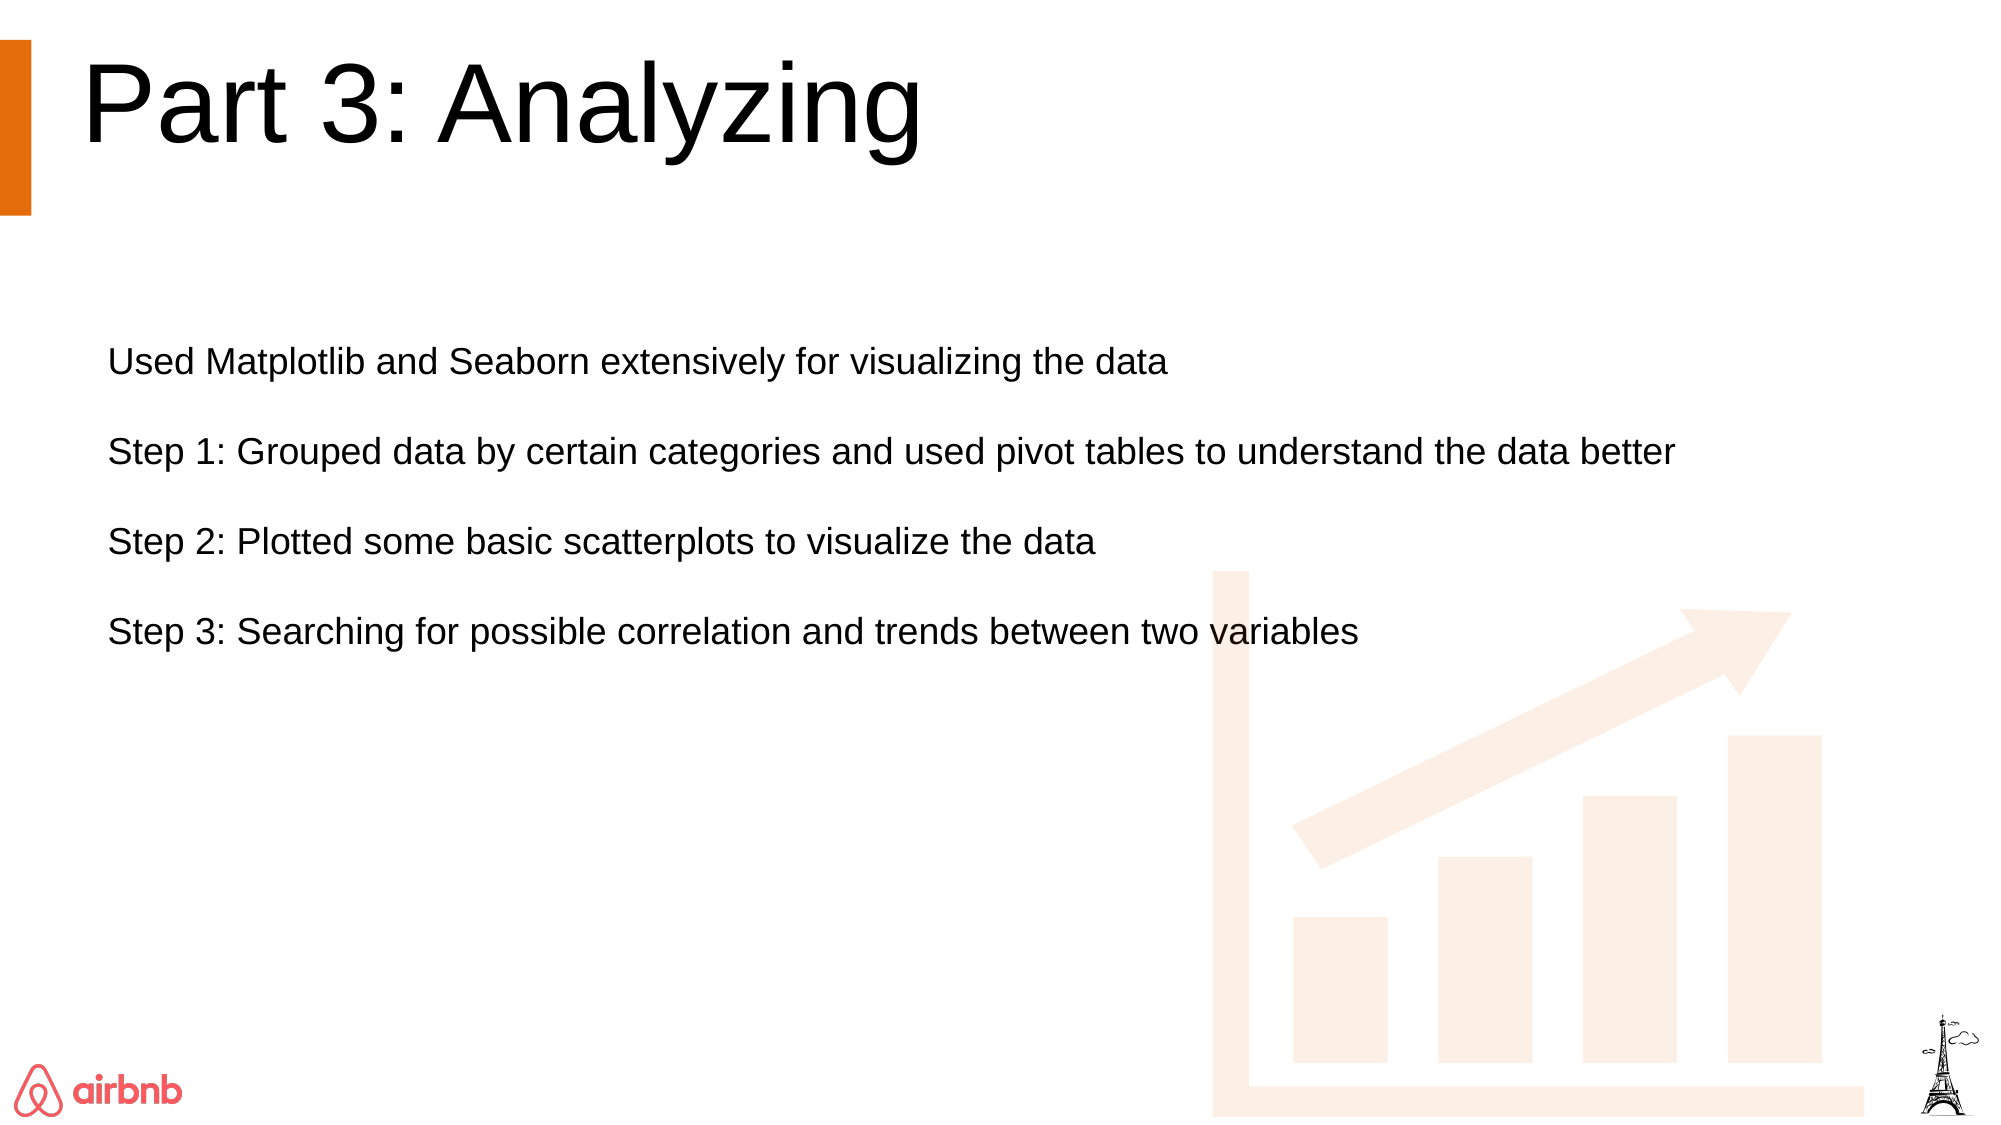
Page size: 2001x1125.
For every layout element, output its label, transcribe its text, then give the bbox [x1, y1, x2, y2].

picture [14, 1064, 182, 1117]
picture [1897, 1012, 2000, 1117]
text_box [1212, 570, 1865, 1118]
text_box Used Matplotlib and Seaborn extensively for visualizing the data Step 1: Grouped data by certain categories and used pivot tables to understand the data better Step 2: Plotted some basic scatterplots to visualize the data Step 3: Searching for possible correlation and trends between two variables [92, 329, 1922, 705]
list Part 3: Analyzing [67, 42, 1950, 162]
